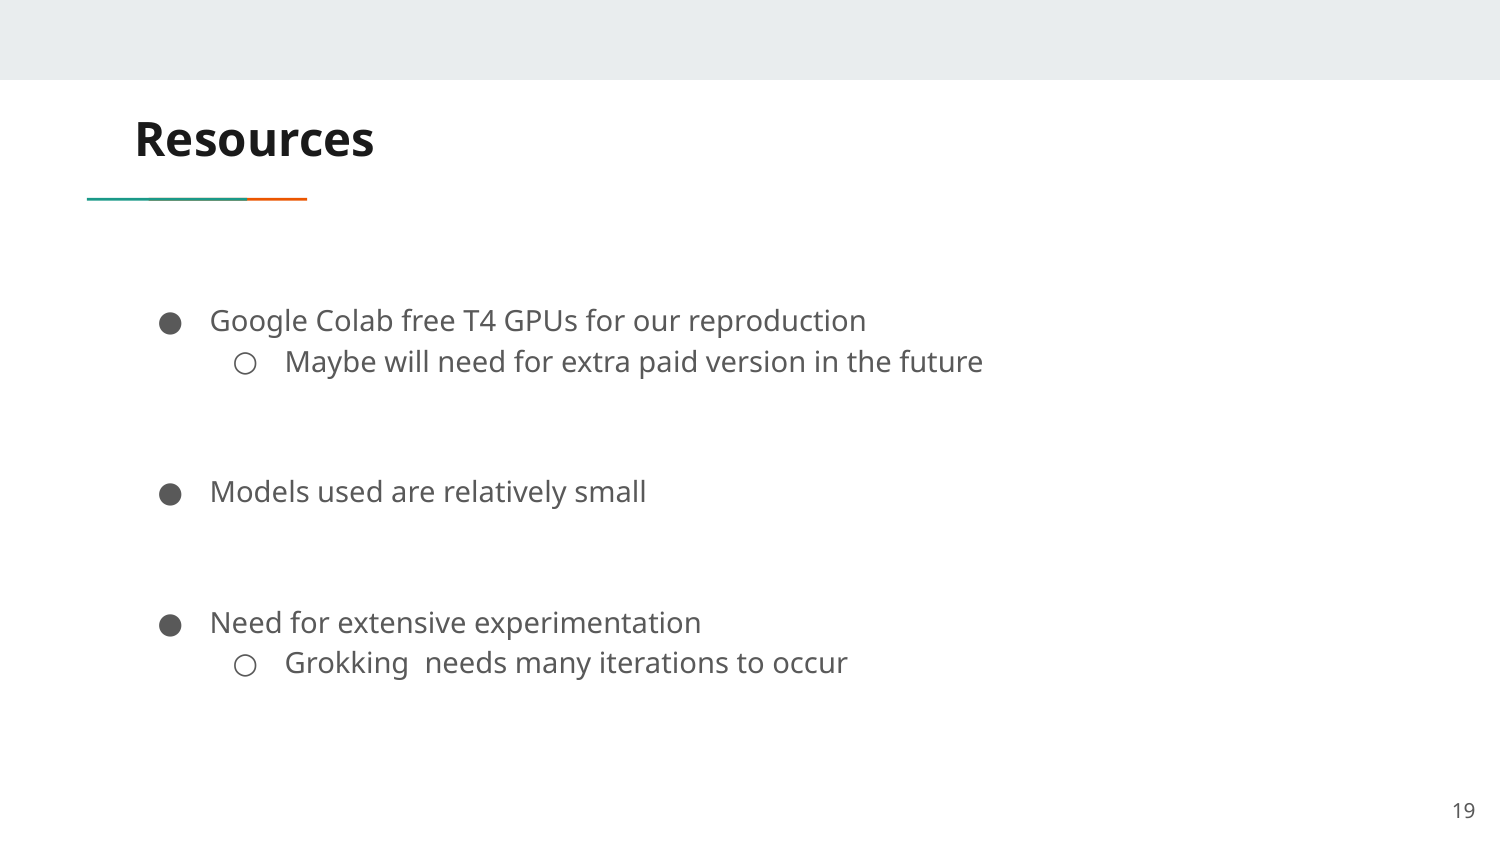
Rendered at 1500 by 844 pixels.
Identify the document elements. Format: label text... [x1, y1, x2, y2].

list Google Colab free T4 GPUs for our reproduction Maybe will need for extra paid version in the future Models used are relatively small Need for extensive experimentation Grokking needs many iterations to occur [119, 222, 1381, 706]
title Resources [119, 93, 1381, 182]
slide_number ‹#› [1400, 779, 1491, 844]
